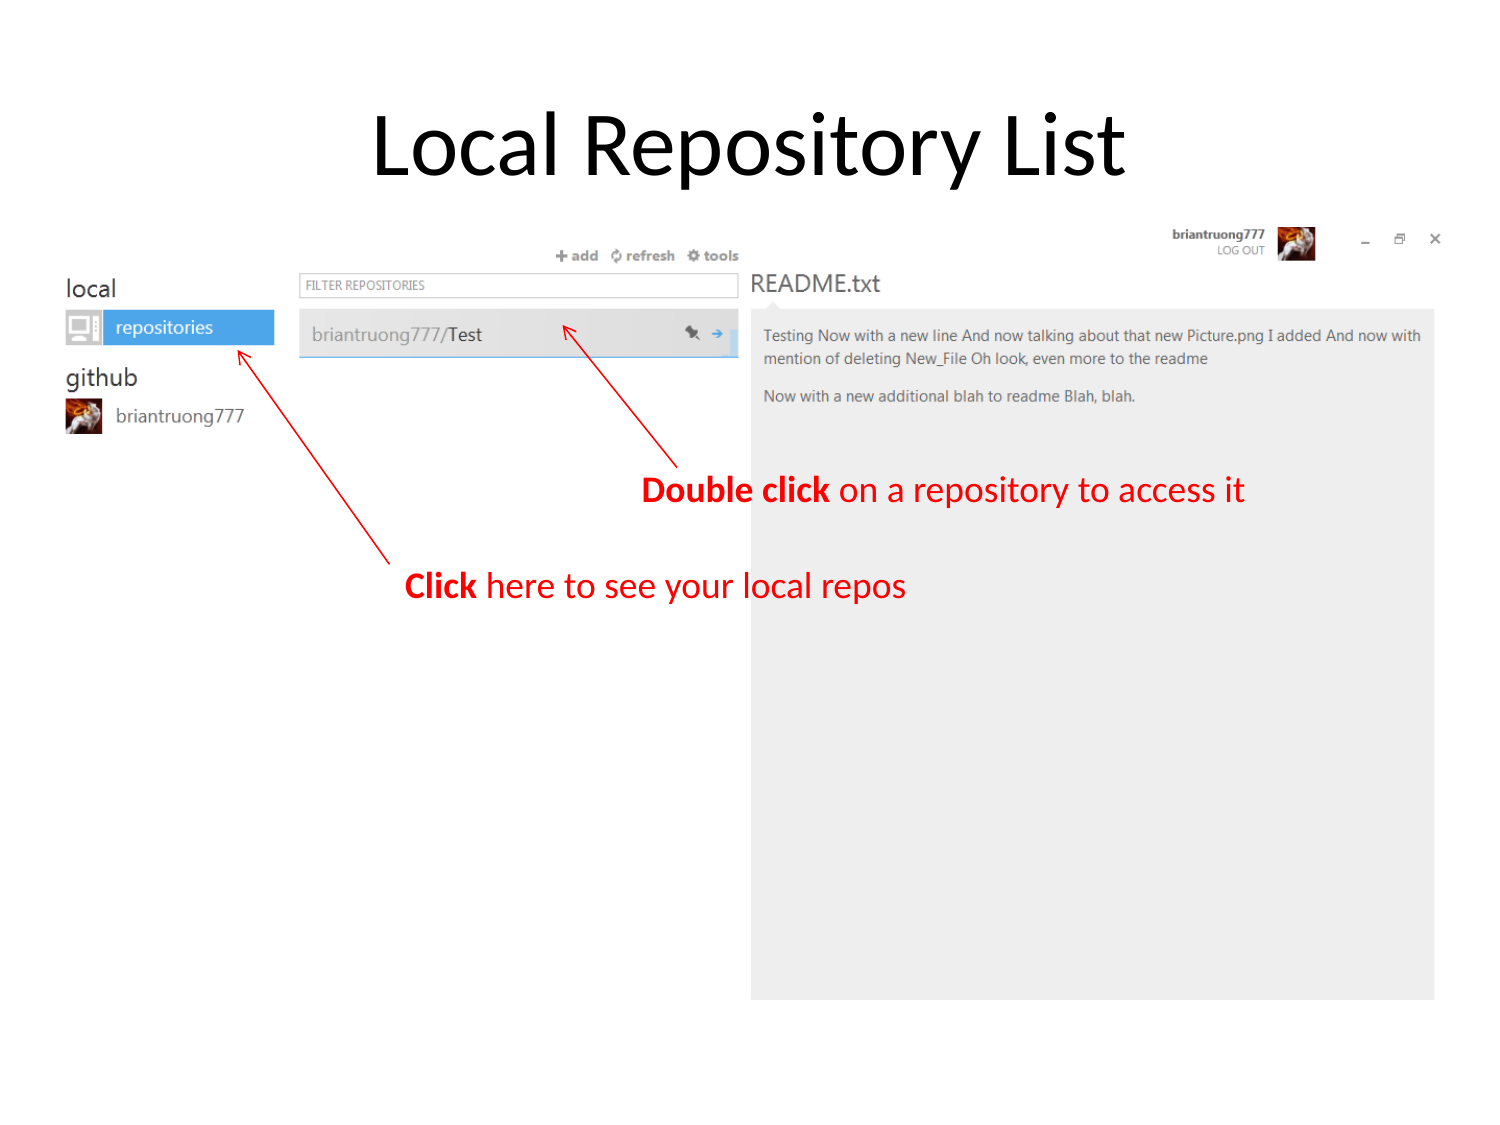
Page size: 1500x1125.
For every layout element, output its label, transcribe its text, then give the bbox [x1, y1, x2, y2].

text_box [562, 324, 678, 468]
title Local Repository List [75, 45, 1425, 225]
picture [33, 227, 1454, 1026]
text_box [237, 349, 390, 565]
